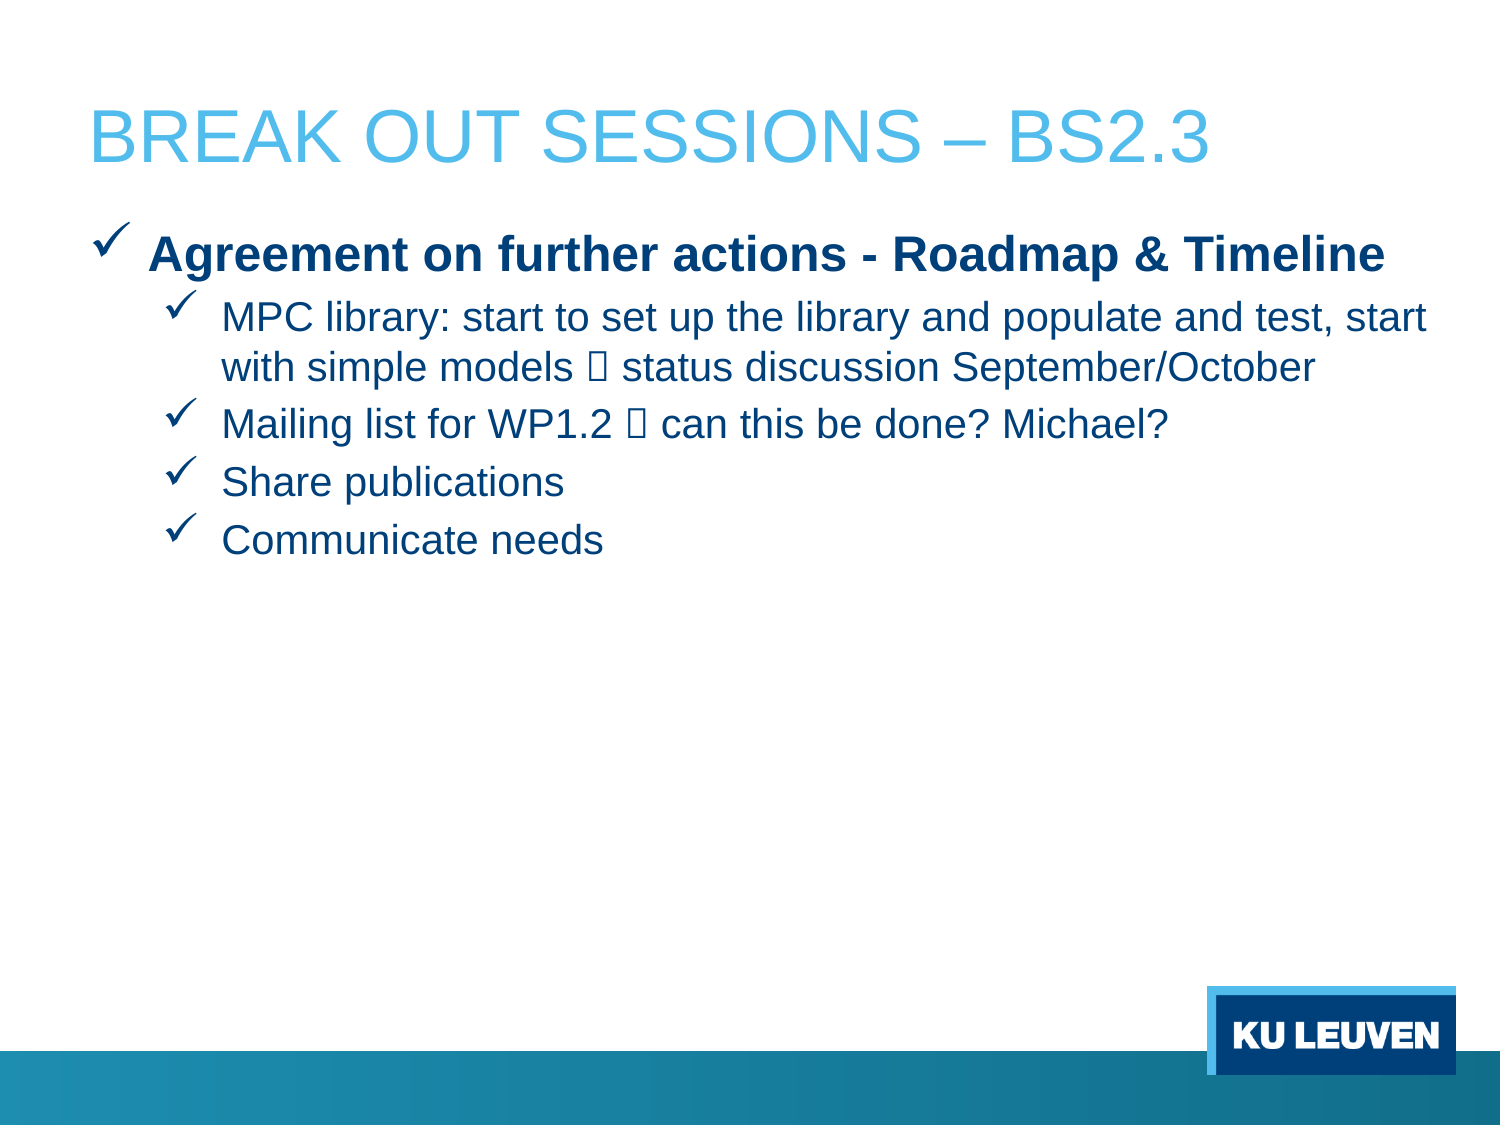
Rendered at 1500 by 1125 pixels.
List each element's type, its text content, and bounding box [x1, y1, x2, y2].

picture [1207, 986, 1456, 1075]
list Agreement on further actions - Roadmap & Timeline MPC library: start to set up the library and populate and test, start with simple models  status discussion September/October Mailing list for WP1.2  can this be done? Michael? Share publications Communicate needs [88, 221, 1456, 585]
title BREAK OUT SESSIONS – BS2.3 [88, 29, 1456, 178]
